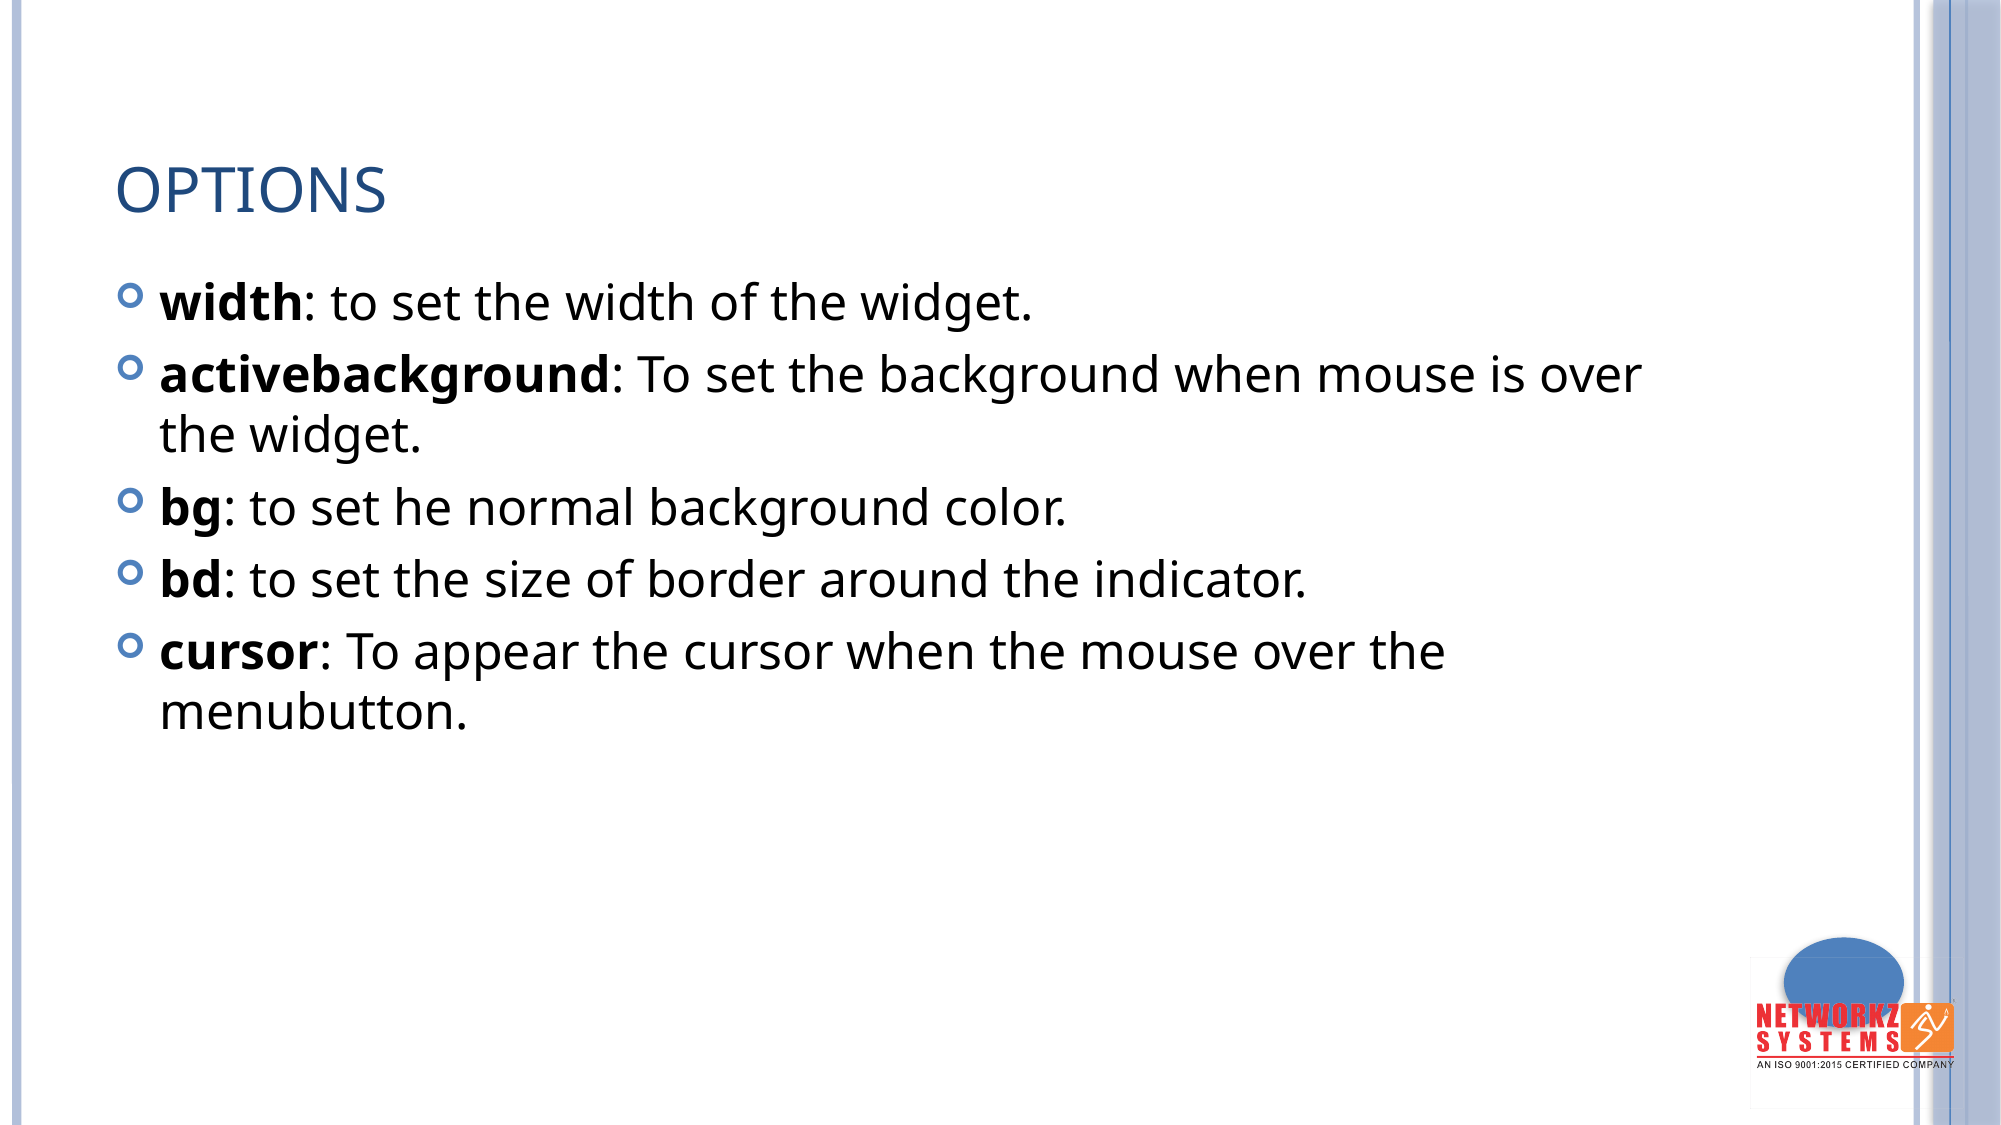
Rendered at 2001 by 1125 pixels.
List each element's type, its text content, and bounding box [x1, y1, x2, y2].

picture [1749, 956, 1965, 1109]
list width: to set the width of the widget. activebackground: To set the background when mouse is over the widget. bg: to set he normal background color. bd: to set the size of border around the indicator. cursor: To appear the cursor when the mouse over the menubutton. [99, 262, 1734, 1062]
title Options [99, 45, 1734, 233]
